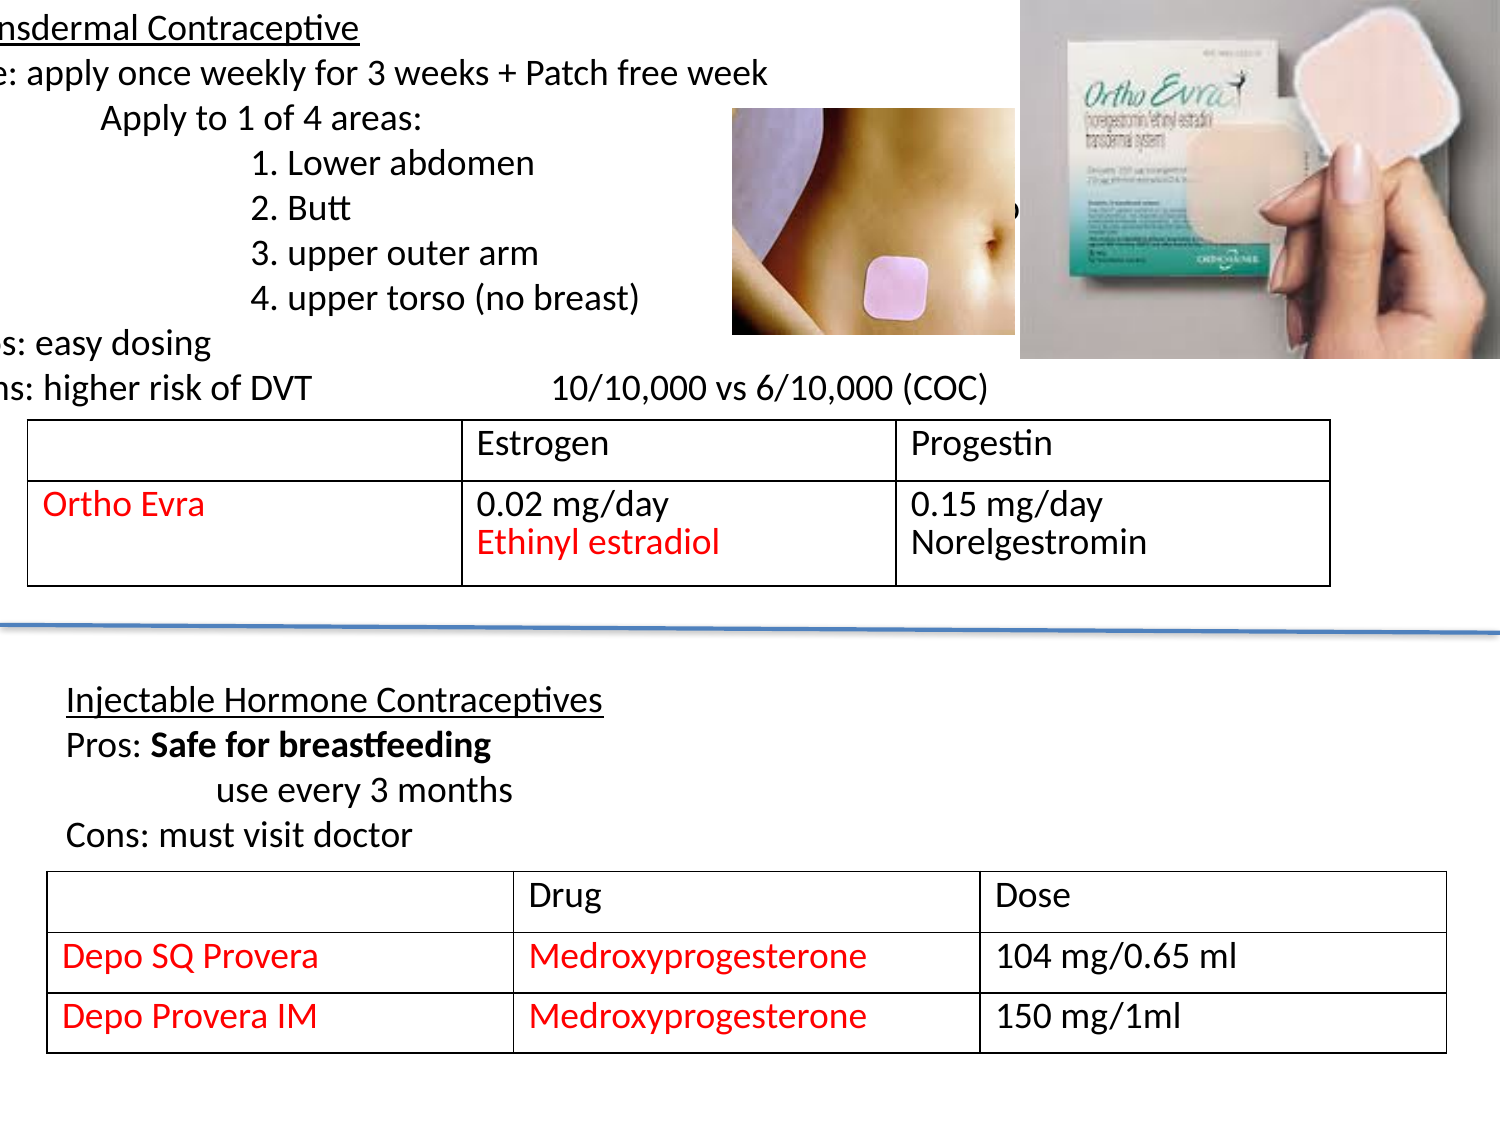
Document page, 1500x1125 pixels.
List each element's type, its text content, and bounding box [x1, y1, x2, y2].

table_header Estrogen [463, 421, 895, 480]
picture [1020, 0, 1500, 359]
table_cell 0.02 mg/day Ethinyl estradiol [463, 482, 895, 585]
table_cell 104 mg/0.65 ml [981, 933, 1446, 992]
table_cell Depo Provera IM [48, 994, 513, 1052]
text_box Injectable Hormone Contraceptives Pros: Safe for breastfeeding use every 3 months Cons: must visit doctor [51, 668, 619, 863]
table_header Progestin [897, 421, 1329, 480]
table_header Drug [514, 872, 979, 932]
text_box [0, 624, 1500, 633]
picture [732, 108, 1015, 335]
table_cell Medroxyprogesterone [514, 994, 979, 1052]
table_header Dose [981, 872, 1446, 932]
table_header [48, 872, 513, 932]
table_cell 150 mg/1ml [981, 994, 1446, 1052]
table_cell Ortho Evra [28, 482, 461, 585]
text_box Transdermal Contraceptive Use: apply once weekly for 3 weeks + Patch free week Apply to 1 of 4 areas: 1. Lower abdomen or 2. Butt or 3. upper outer arm or 4. upper torso (no breast) Pros: easy dosing Cons: higher risk of DVT 10/10,000 vs 6/10,000 (COC) [0, 0, 1048, 416]
table_header [28, 421, 461, 480]
table_cell Depo SQ Provera [48, 933, 513, 992]
table_cell 0.15 mg/day Norelgestromin [897, 482, 1329, 585]
table_cell Medroxyprogesterone [514, 933, 979, 992]
